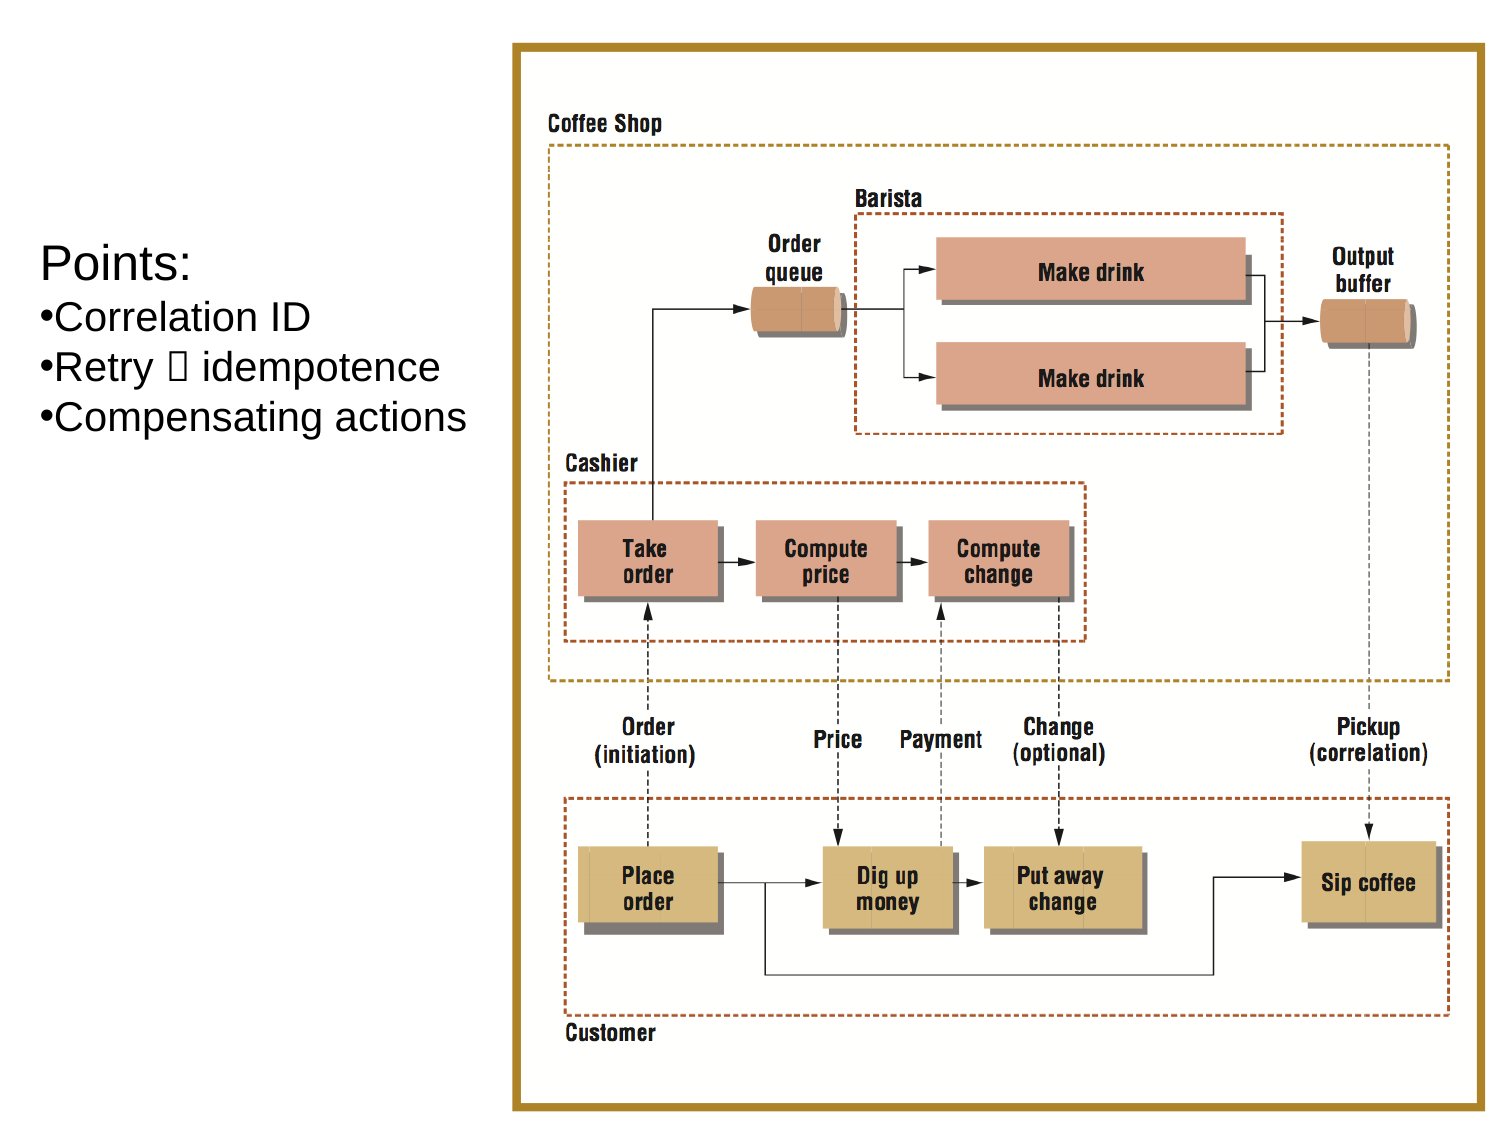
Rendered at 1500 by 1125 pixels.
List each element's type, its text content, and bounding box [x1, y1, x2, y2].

picture [494, 24, 1500, 1125]
text_box Points: Correlation ID Retry  idempotence Compensating actions [24, 222, 483, 448]
